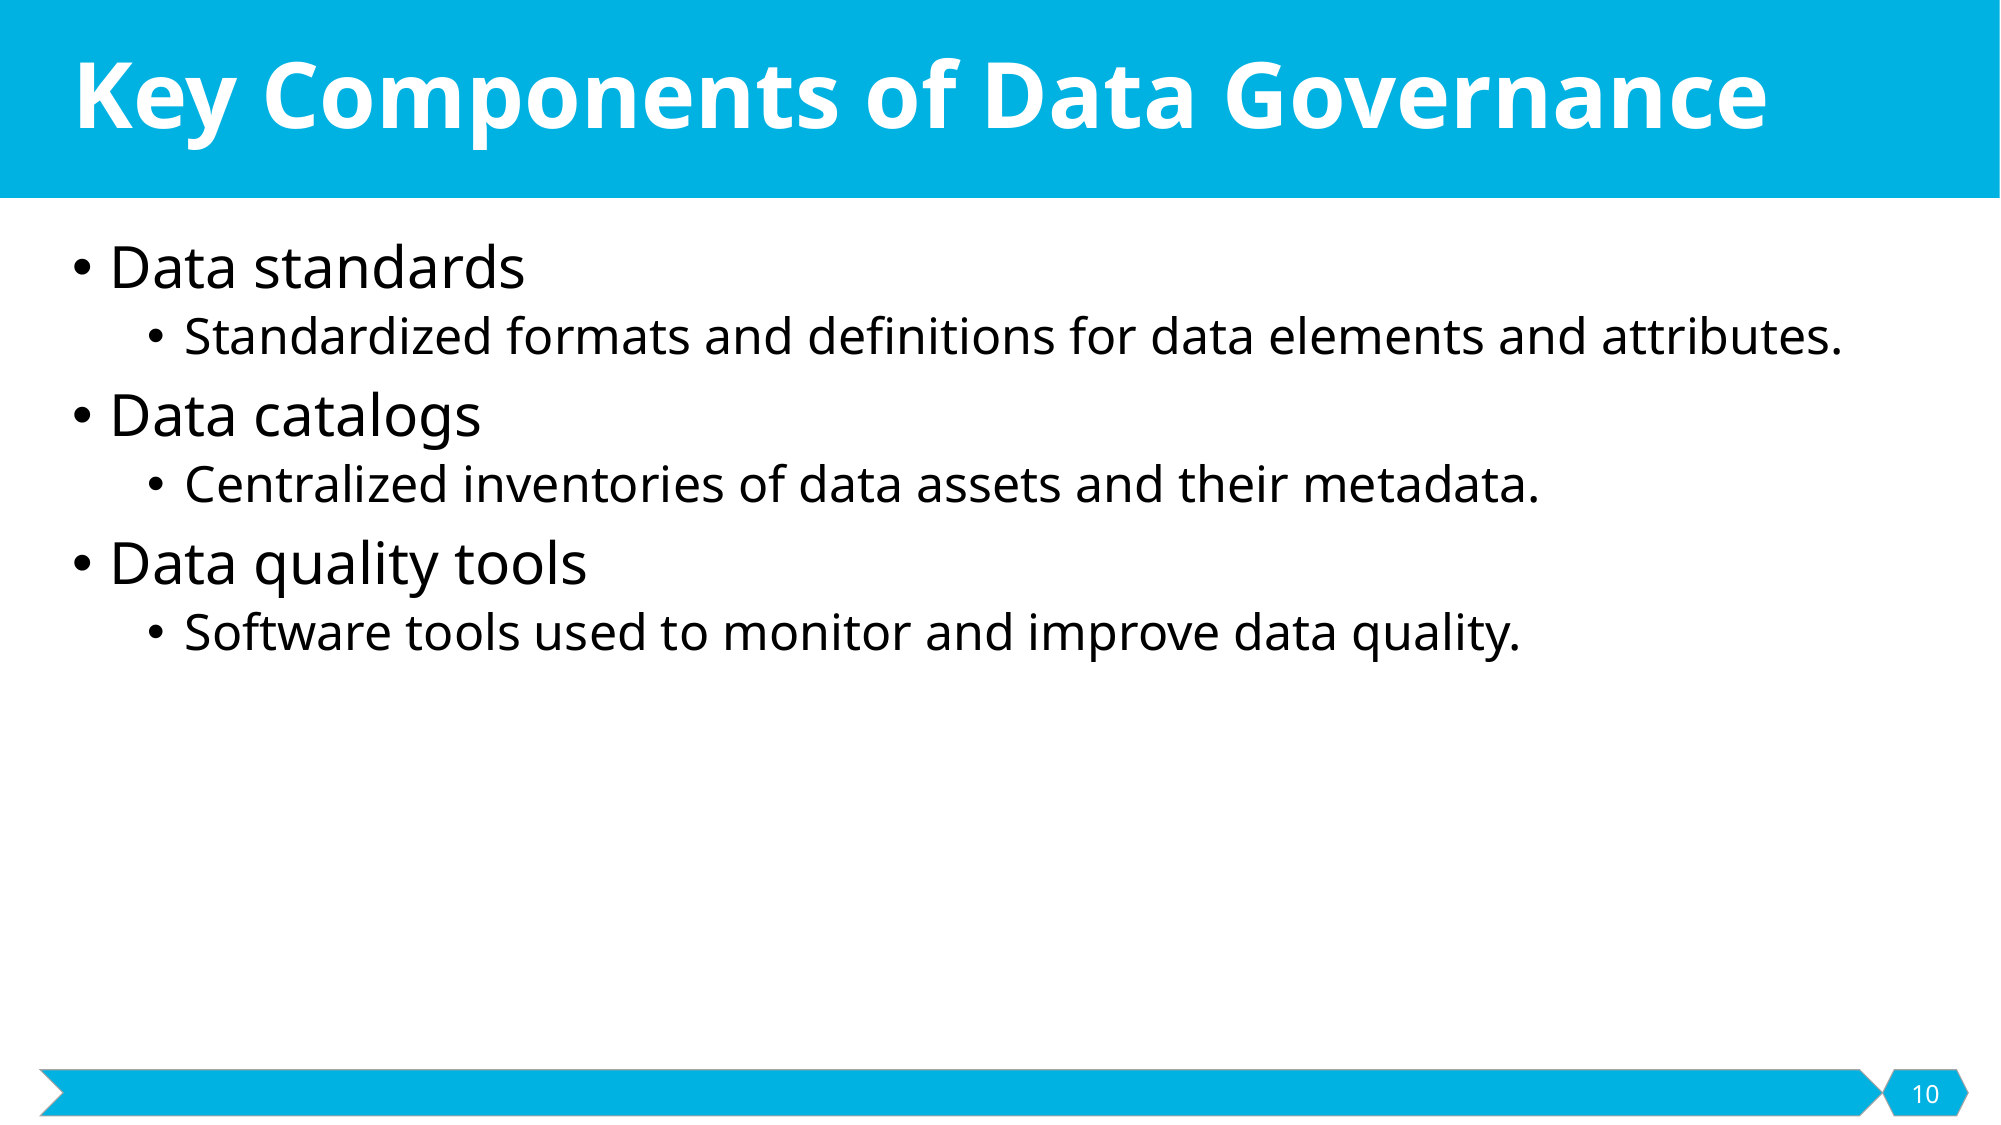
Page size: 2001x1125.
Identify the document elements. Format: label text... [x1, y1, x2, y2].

title Key Components of Data Governance [56, 0, 1969, 199]
slide_number 10 [1882, 1065, 1969, 1125]
list Data standards Standardized formats and definitions for data elements and attributes. Data catalogs Centralized inventories of data assets and their metadata. Data quality tools Software tools used to monitor and improve data quality. [56, 230, 1969, 1010]
